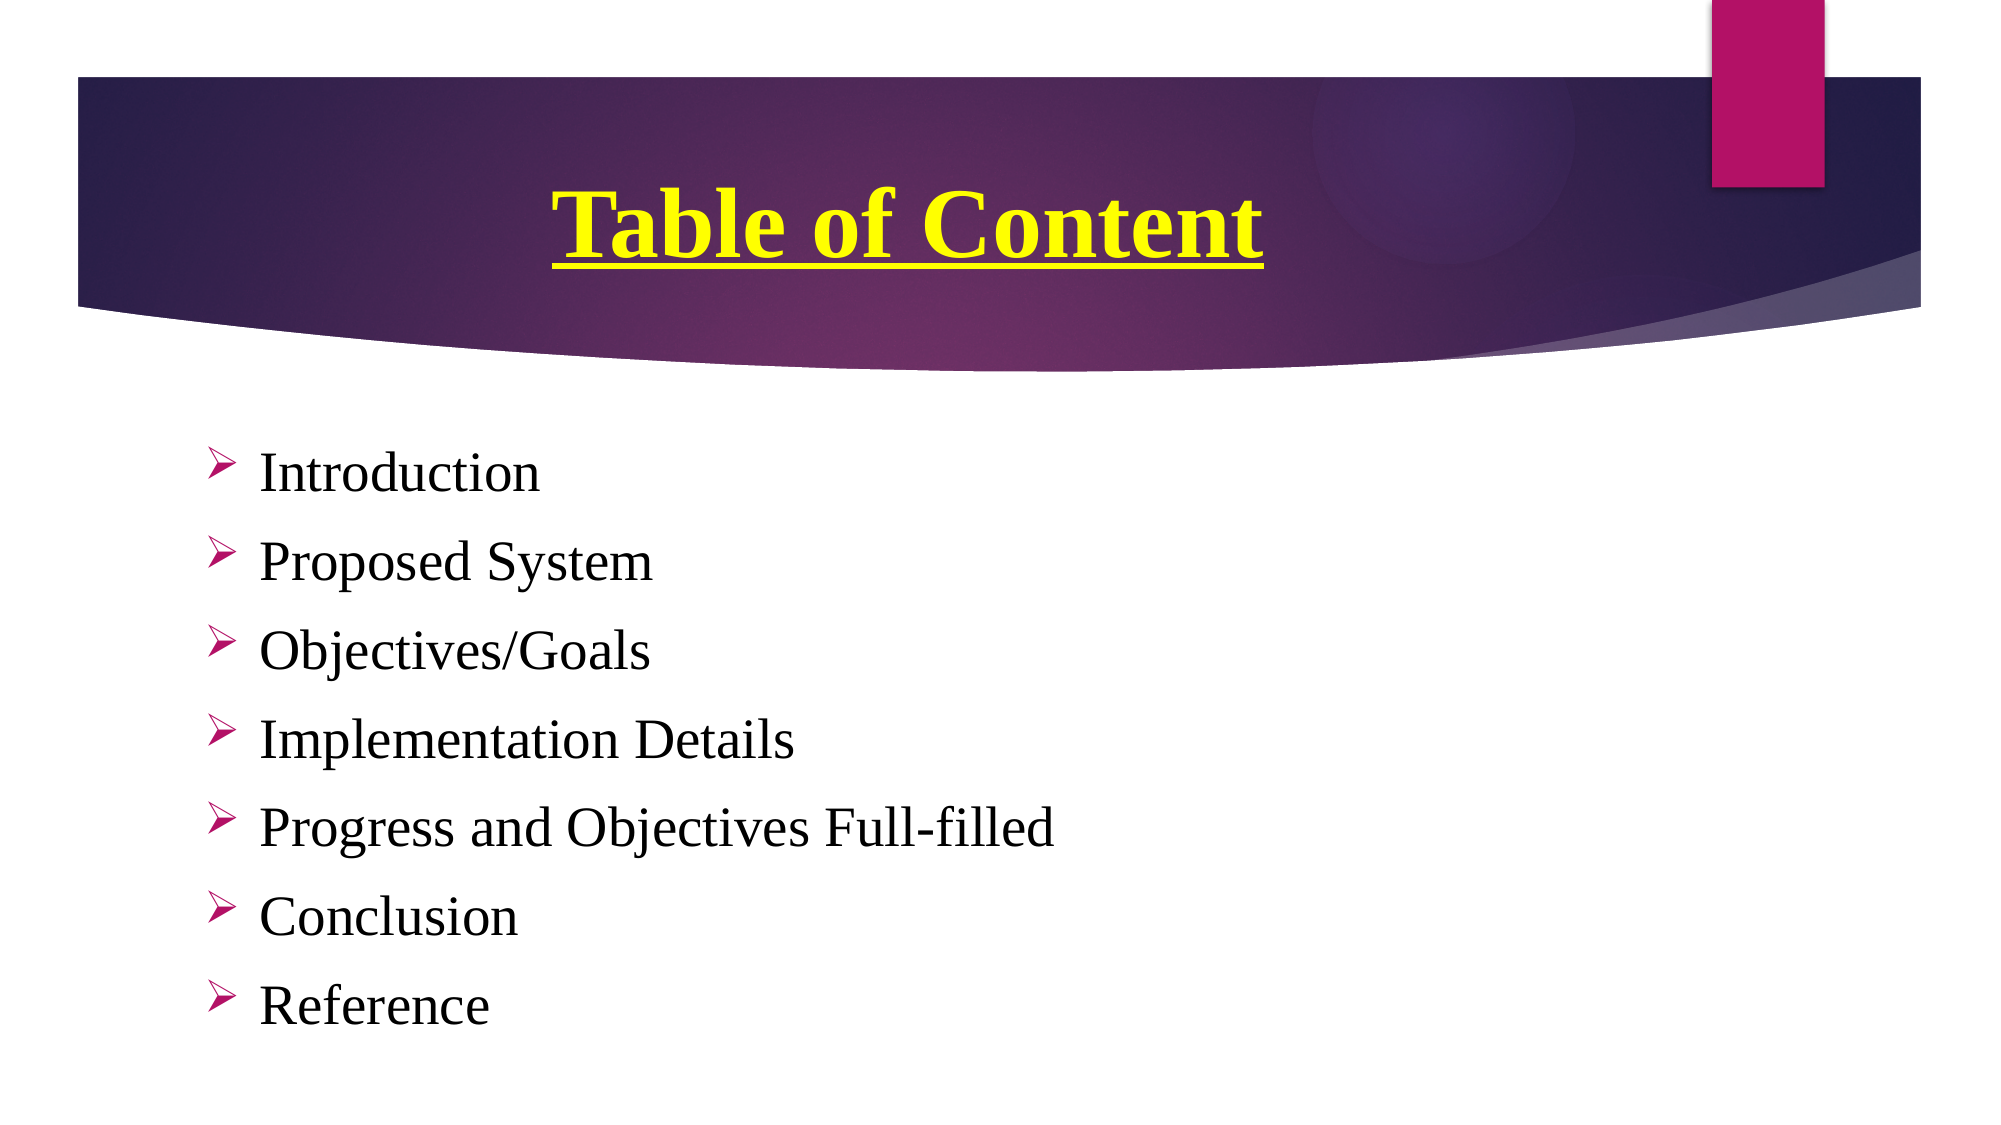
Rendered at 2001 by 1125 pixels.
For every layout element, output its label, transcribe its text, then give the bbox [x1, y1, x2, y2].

title Table of Content [189, 159, 1627, 276]
list Introduction Proposed System Objectives/Goals Implementation Details Progress and Objectives Full-filled Conclusion Reference [189, 427, 1638, 1046]
